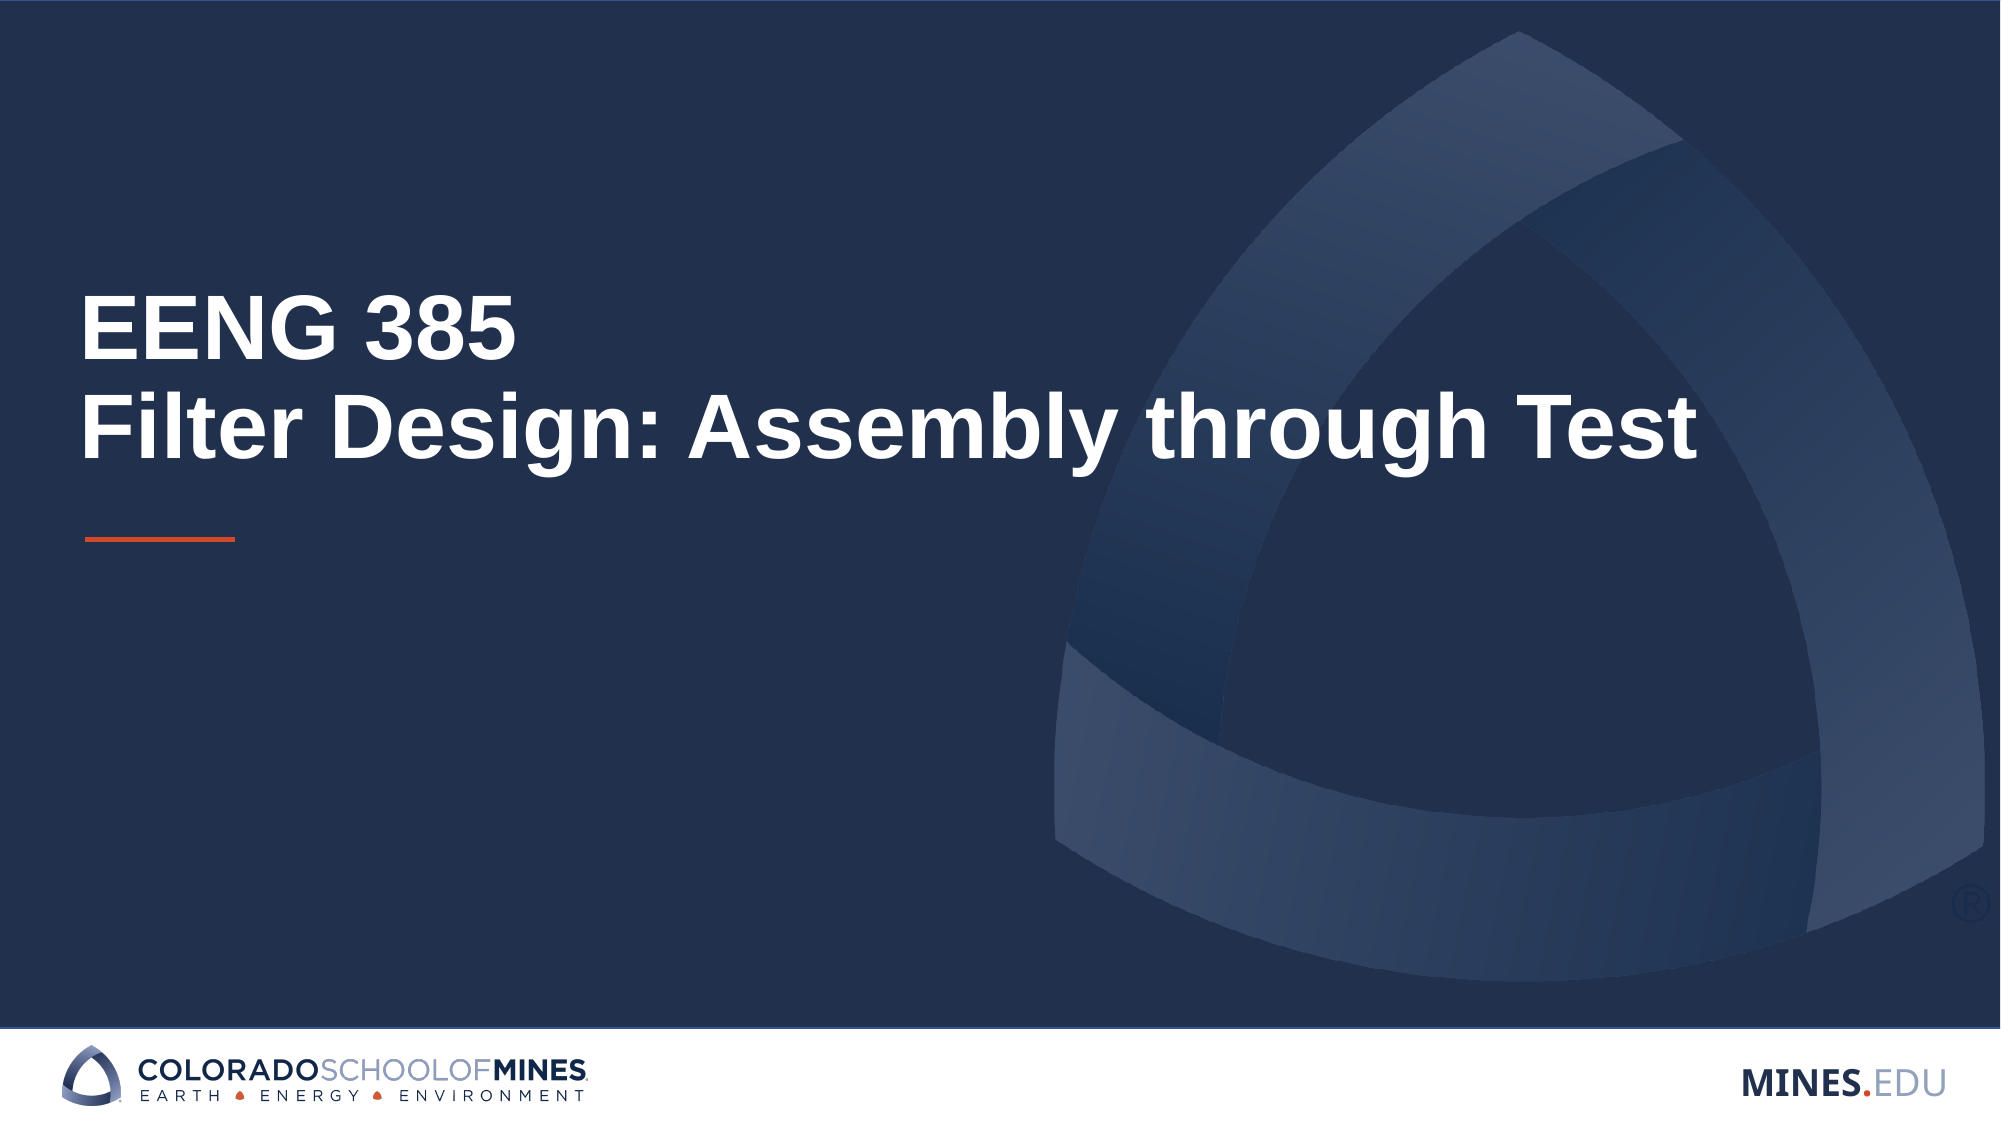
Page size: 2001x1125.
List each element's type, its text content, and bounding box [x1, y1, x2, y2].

title EENG 385 Filter Design: Assembly through Test [64, 272, 1838, 486]
picture [62, 1045, 588, 1106]
